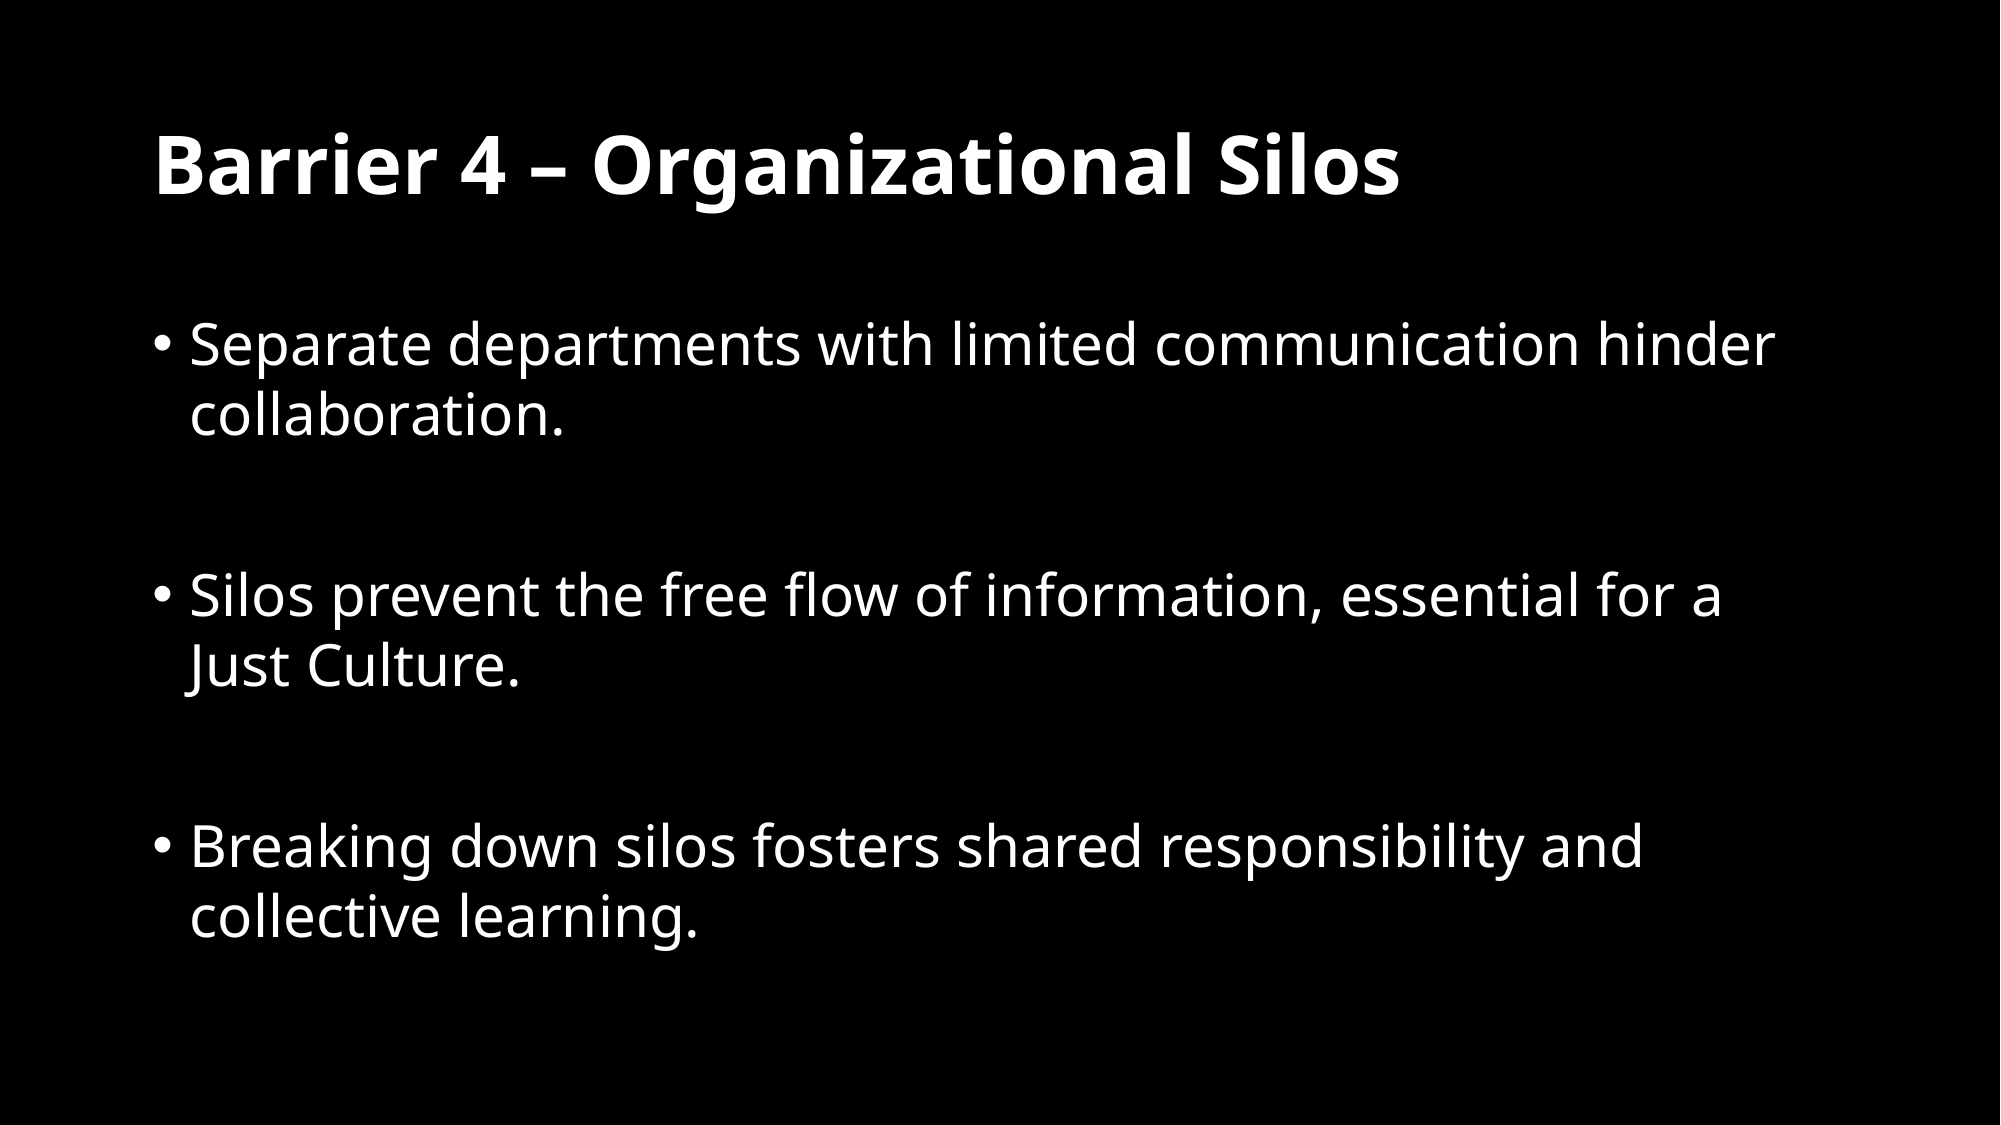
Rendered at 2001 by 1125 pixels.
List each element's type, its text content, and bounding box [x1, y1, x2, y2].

list Separate departments with limited communication hinder collaboration. Silos prevent the free flow of information, essential for a Just Culture. Breaking down silos fosters shared responsibility and collective learning. [137, 299, 1793, 1014]
title Barrier 4 – Organizational Silos [137, 59, 1863, 278]
